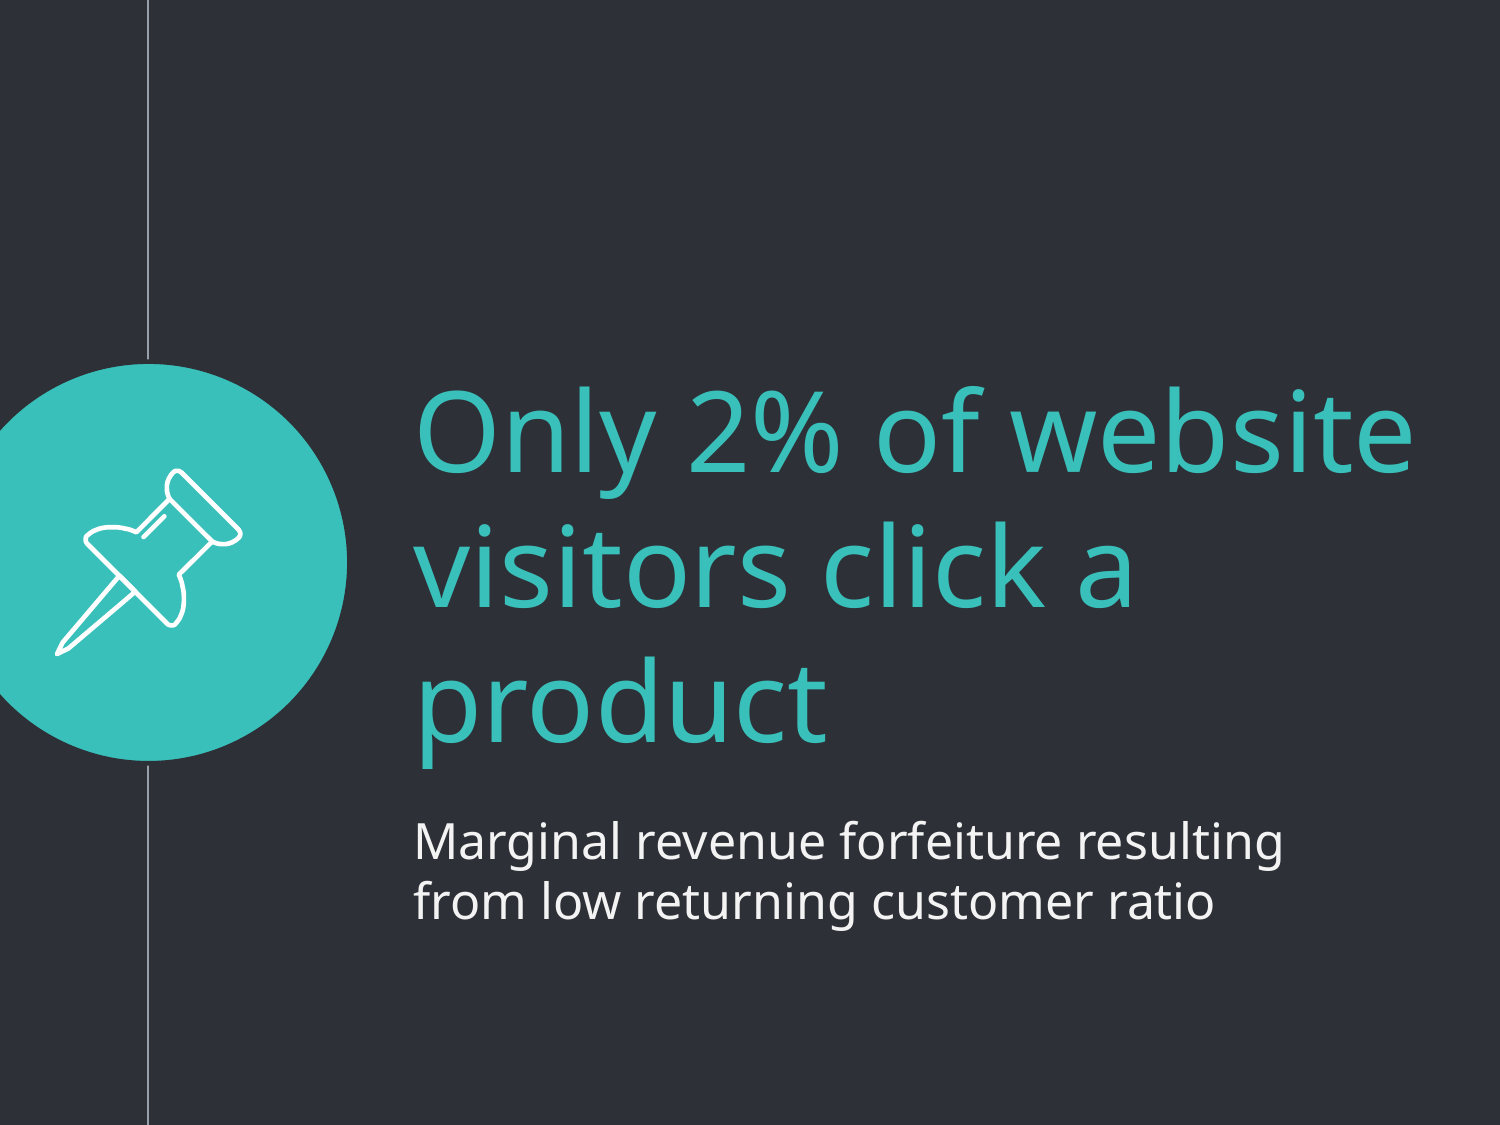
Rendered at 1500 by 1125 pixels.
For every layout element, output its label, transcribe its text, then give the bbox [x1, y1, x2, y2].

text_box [56, 470, 241, 655]
text_box [0, 361, 350, 764]
subtitle Marginal revenue forfeiture resulting from low returning customer ratio [398, 794, 1388, 967]
title Only 2% of website visitors click a product [398, 435, 1472, 690]
